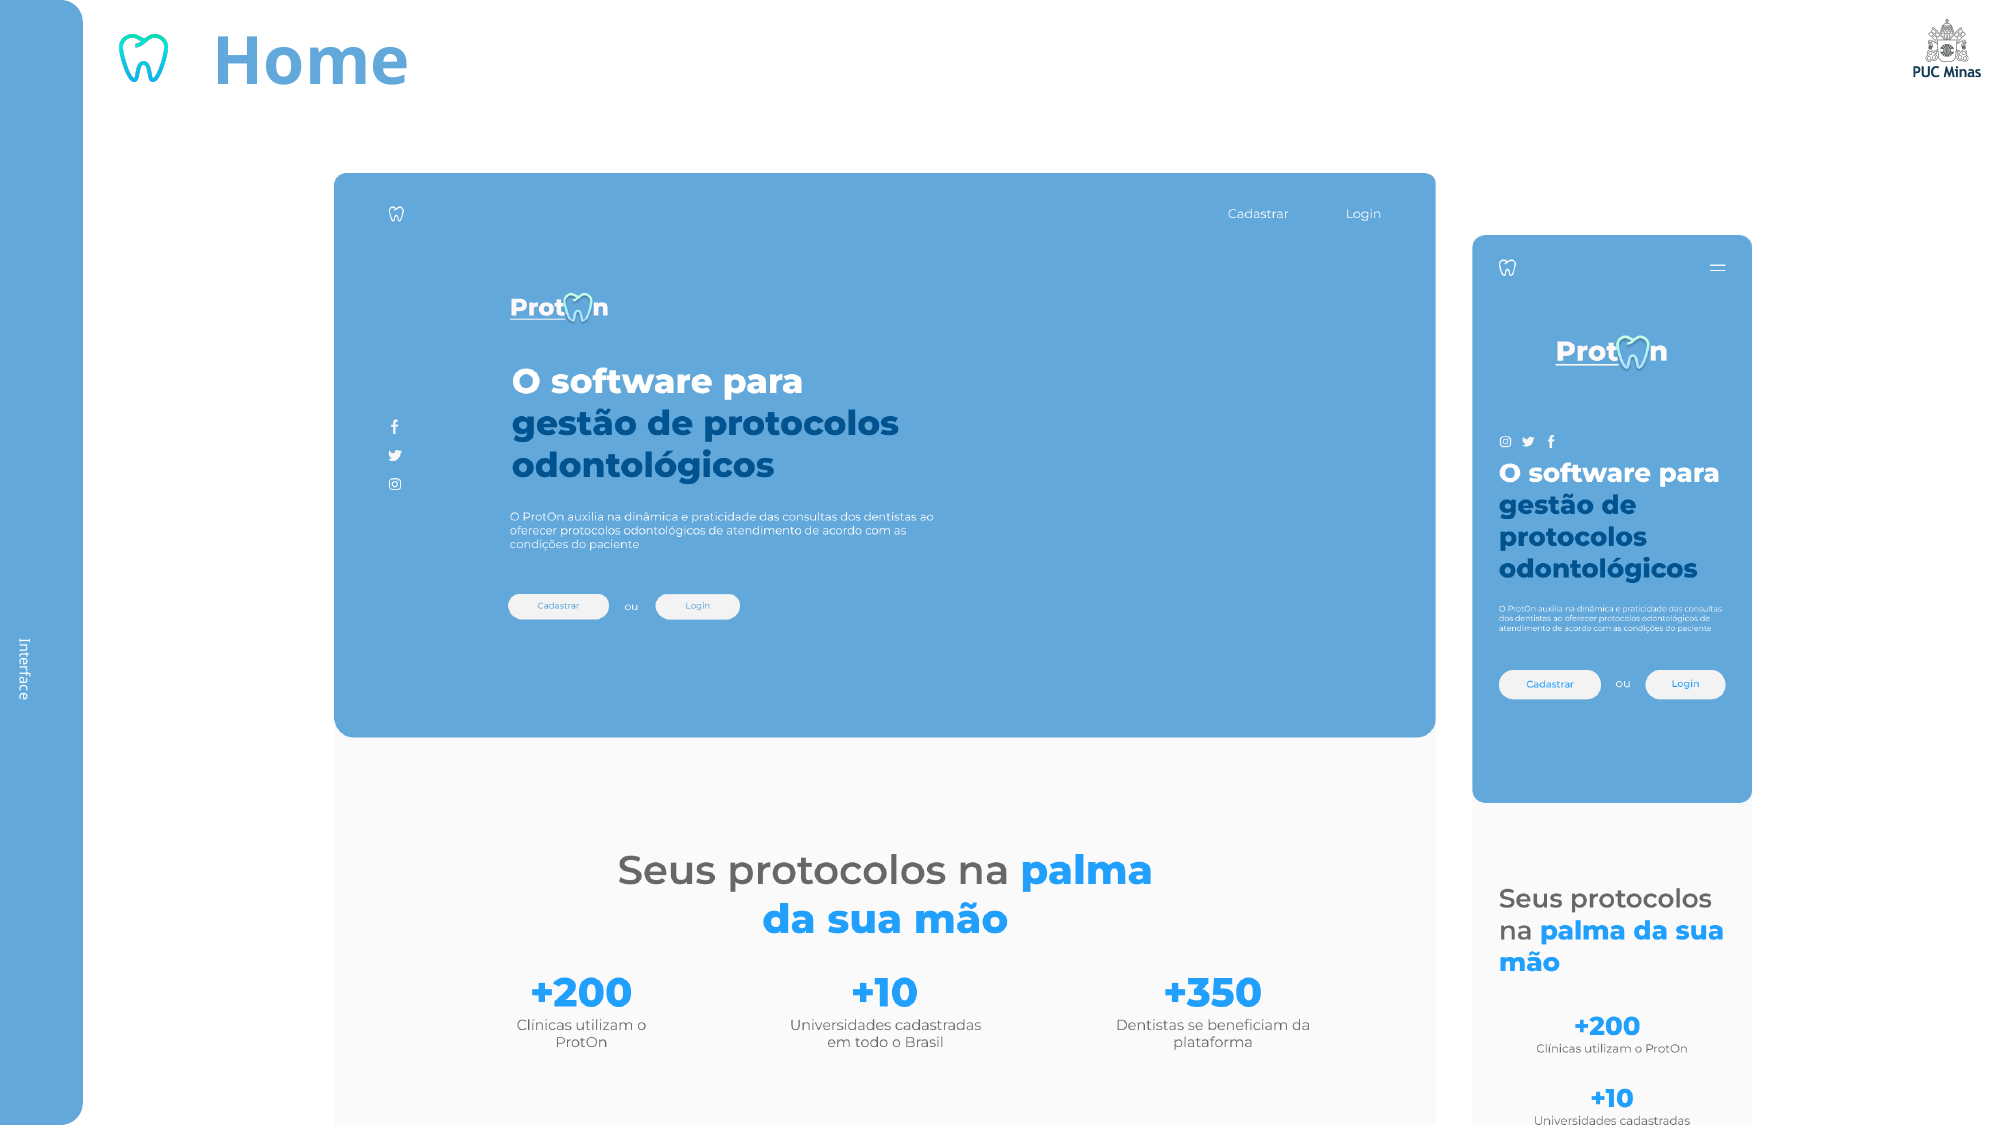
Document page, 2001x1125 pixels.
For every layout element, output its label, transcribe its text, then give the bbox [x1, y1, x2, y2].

picture [1472, 235, 1753, 1125]
text_box [0, 0, 84, 1125]
picture [119, 34, 168, 82]
picture [1909, 17, 1984, 83]
text_box Home [198, 10, 426, 105]
picture [333, 173, 1436, 1125]
text_box Interface [9, 623, 42, 716]
